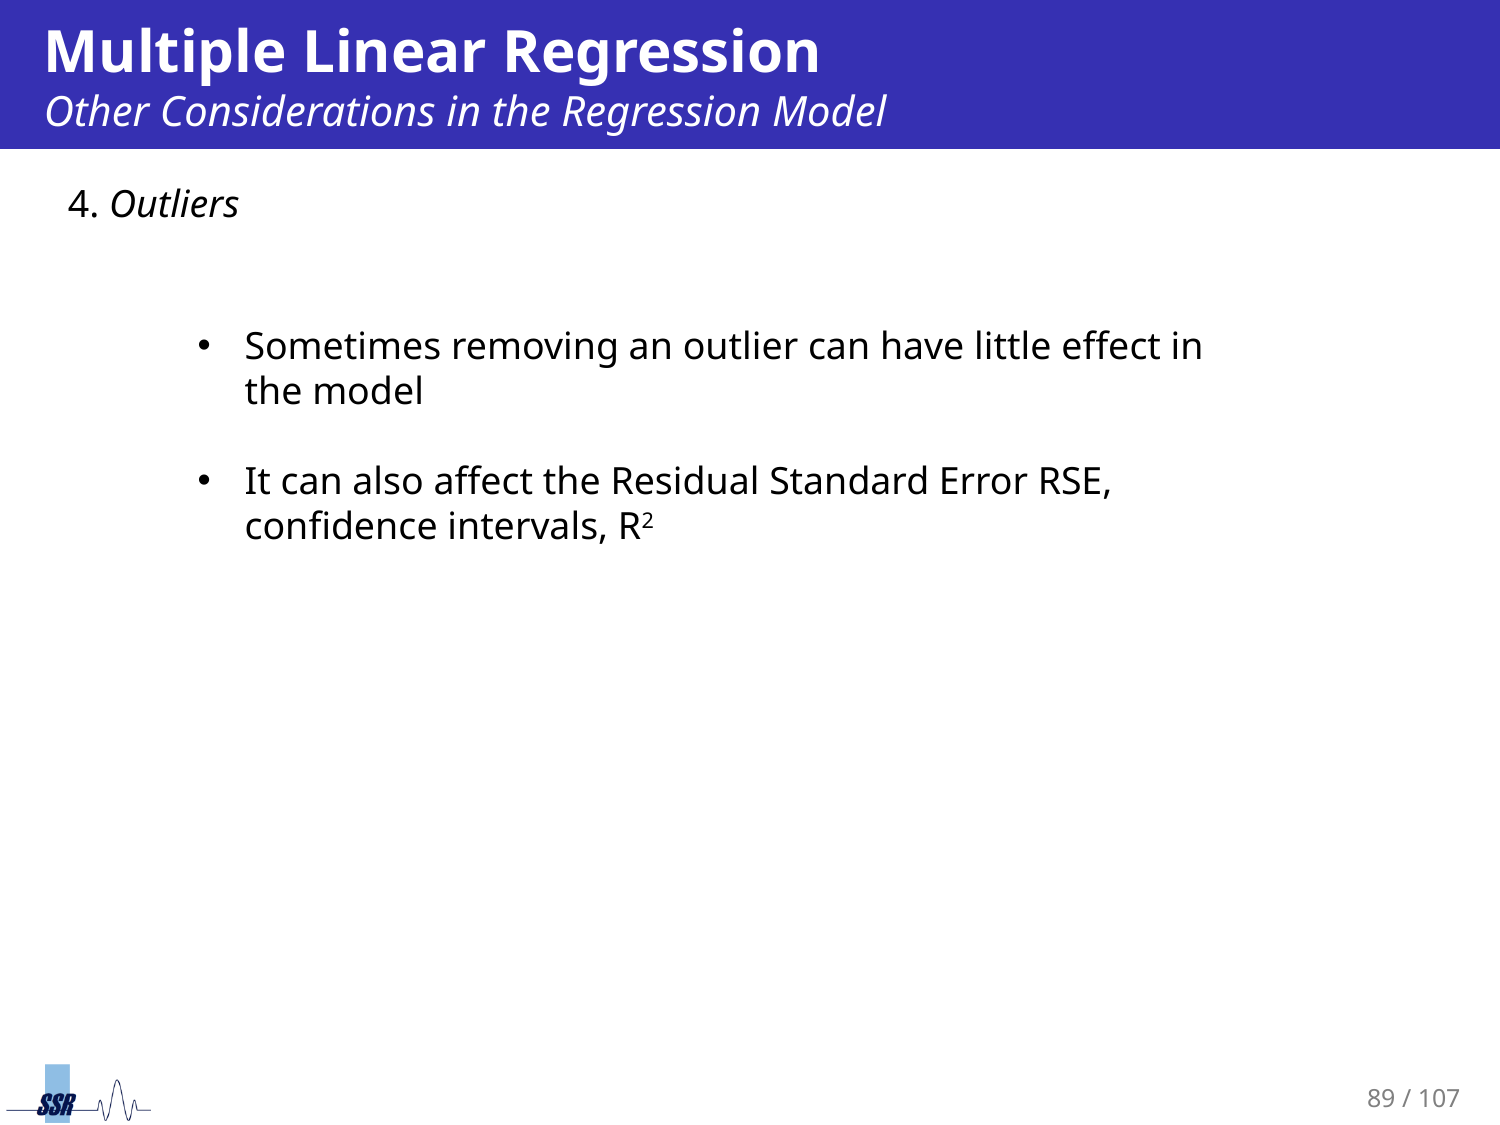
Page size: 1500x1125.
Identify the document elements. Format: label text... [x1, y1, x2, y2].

text_box 4. Outliers [53, 172, 1030, 233]
text_box Sometimes removing an outlier can have little effect in the model It can also affect the Residual Standard Error RSE, confidence intervals, R2 [182, 314, 1247, 555]
picture [1, 1062, 151, 1125]
title Multiple Linear Regression Other Considerations in the Regression Model [0, 0, 1500, 151]
